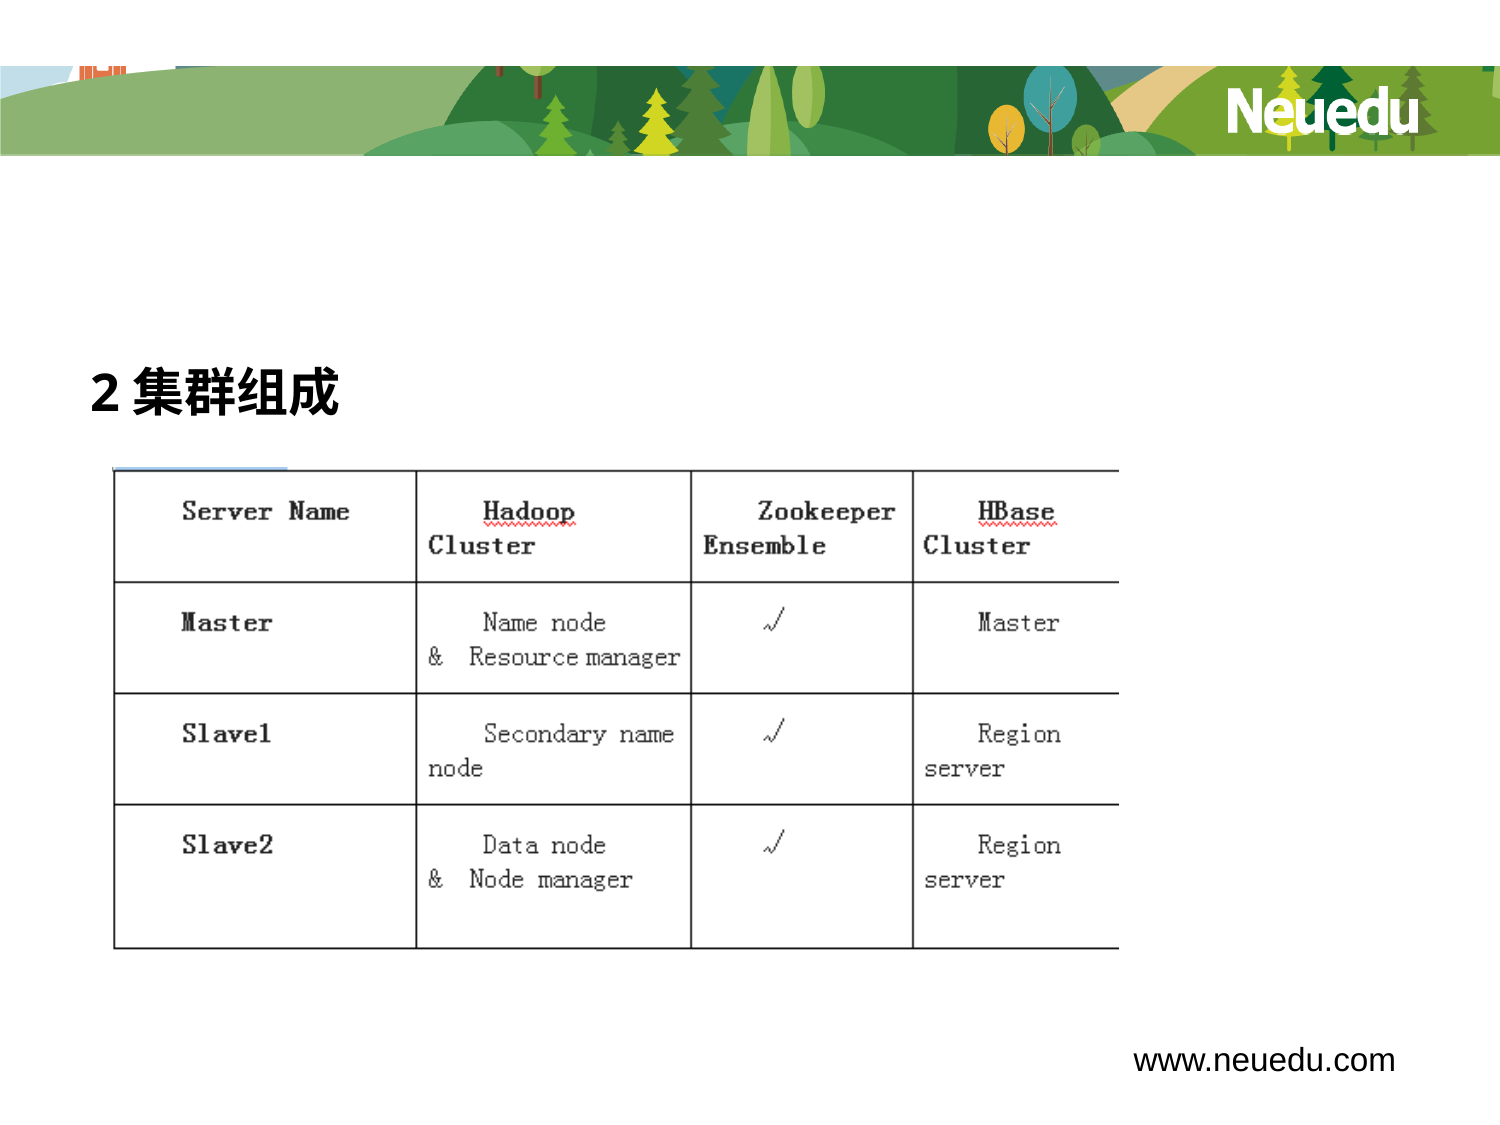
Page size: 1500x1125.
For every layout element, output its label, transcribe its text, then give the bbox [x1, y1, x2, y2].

picture [0, 66, 1500, 156]
list 2集群组成 [75, 351, 1425, 1005]
picture [111, 467, 1119, 953]
